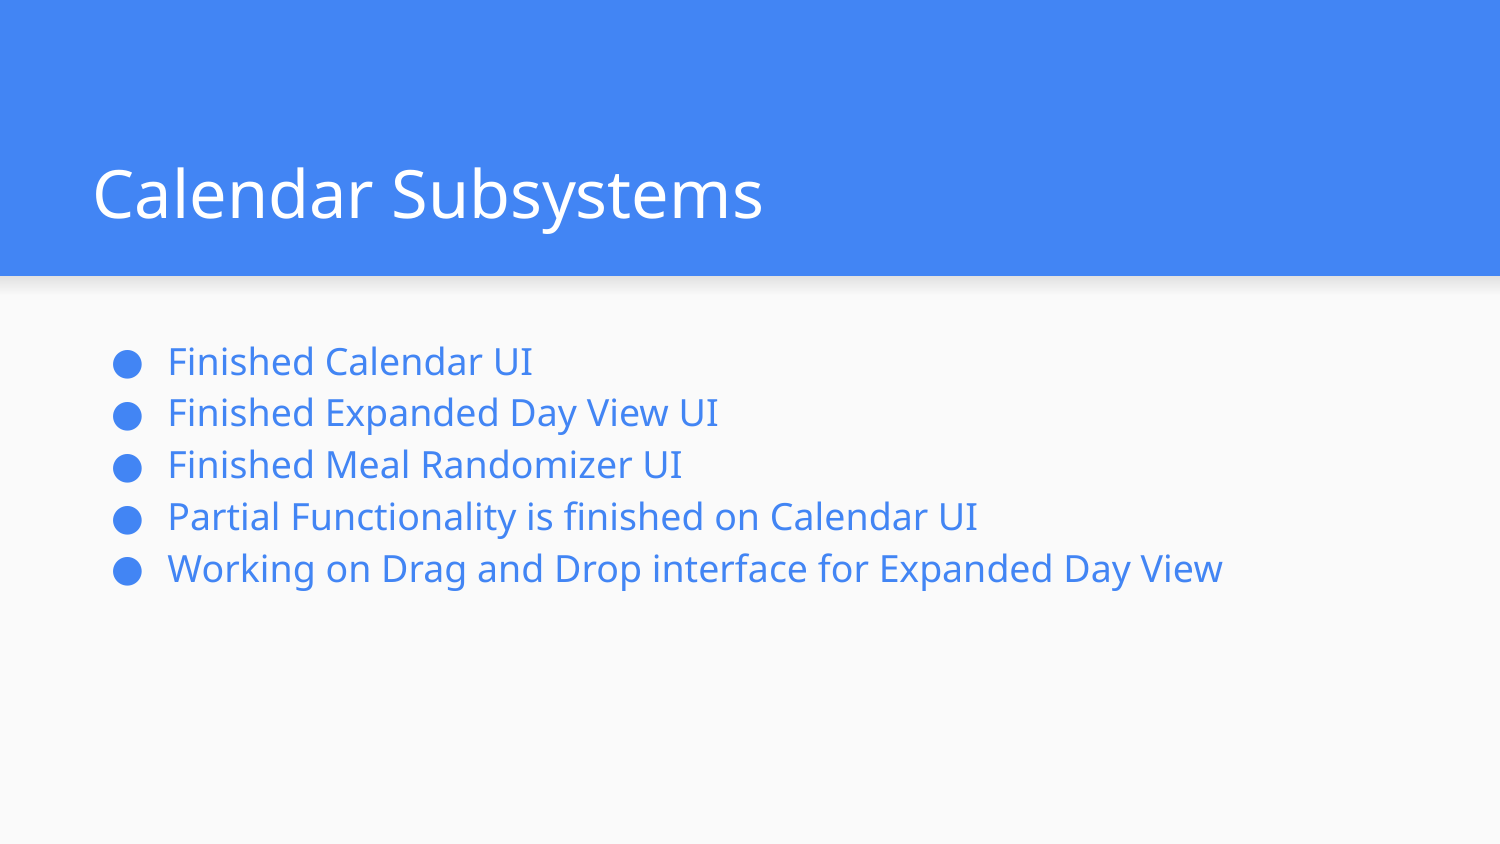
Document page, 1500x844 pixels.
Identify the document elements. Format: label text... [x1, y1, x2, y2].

title Calendar Subsystems [77, 121, 1427, 248]
list Finished Calendar UI Finished Expanded Day View UI Finished Meal Randomizer UI Partial Functionality is finished on Calendar UI Working on Drag and Drop interface for Expanded Day View [77, 316, 1427, 761]
